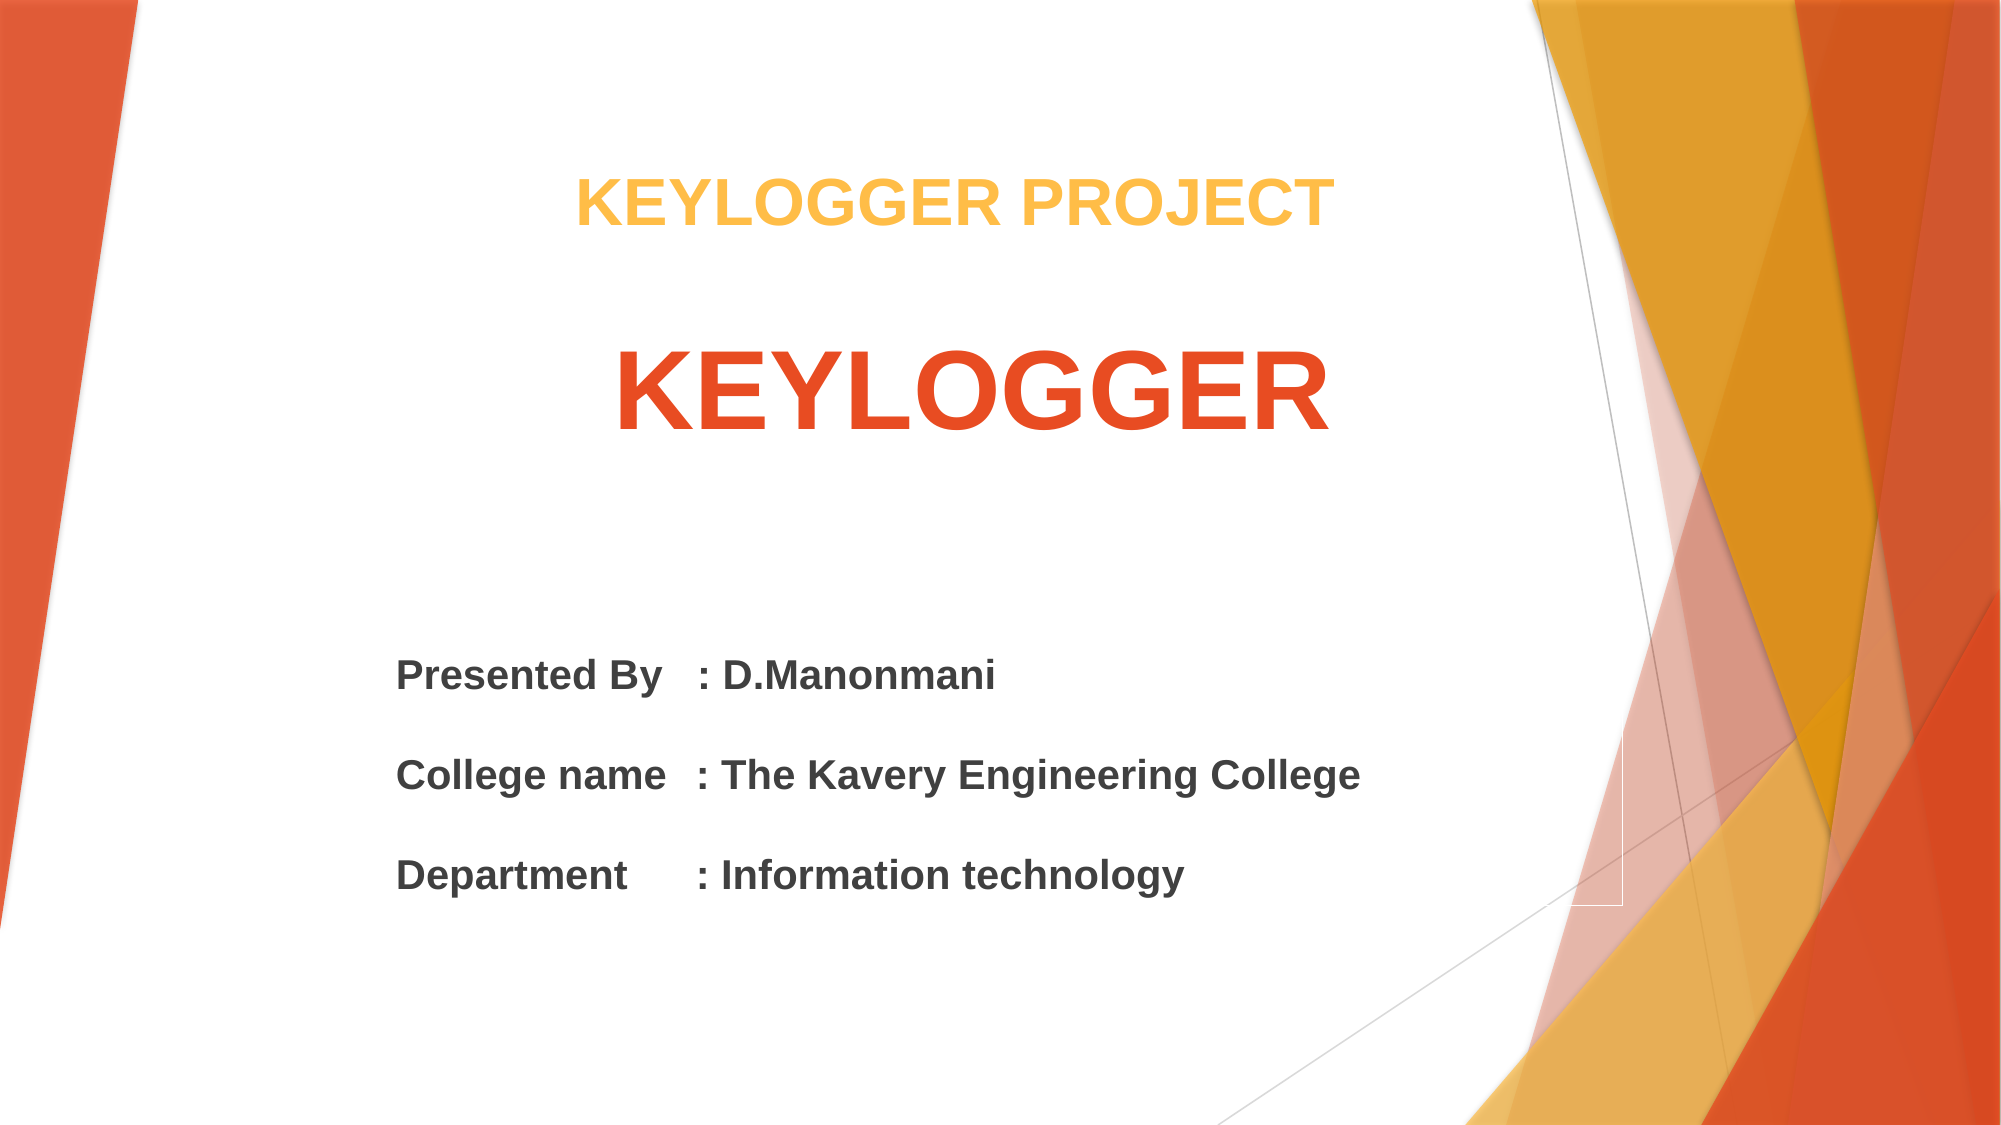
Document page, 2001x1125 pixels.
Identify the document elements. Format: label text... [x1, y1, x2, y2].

text_box KEYLOGGER PROJECT [0, 151, 2000, 247]
title KEYLOGGER [222, 298, 1723, 460]
text_box Presented By : D.Manonmani College name : The Kavery Engineering College Department : Information technology [380, 640, 1623, 906]
